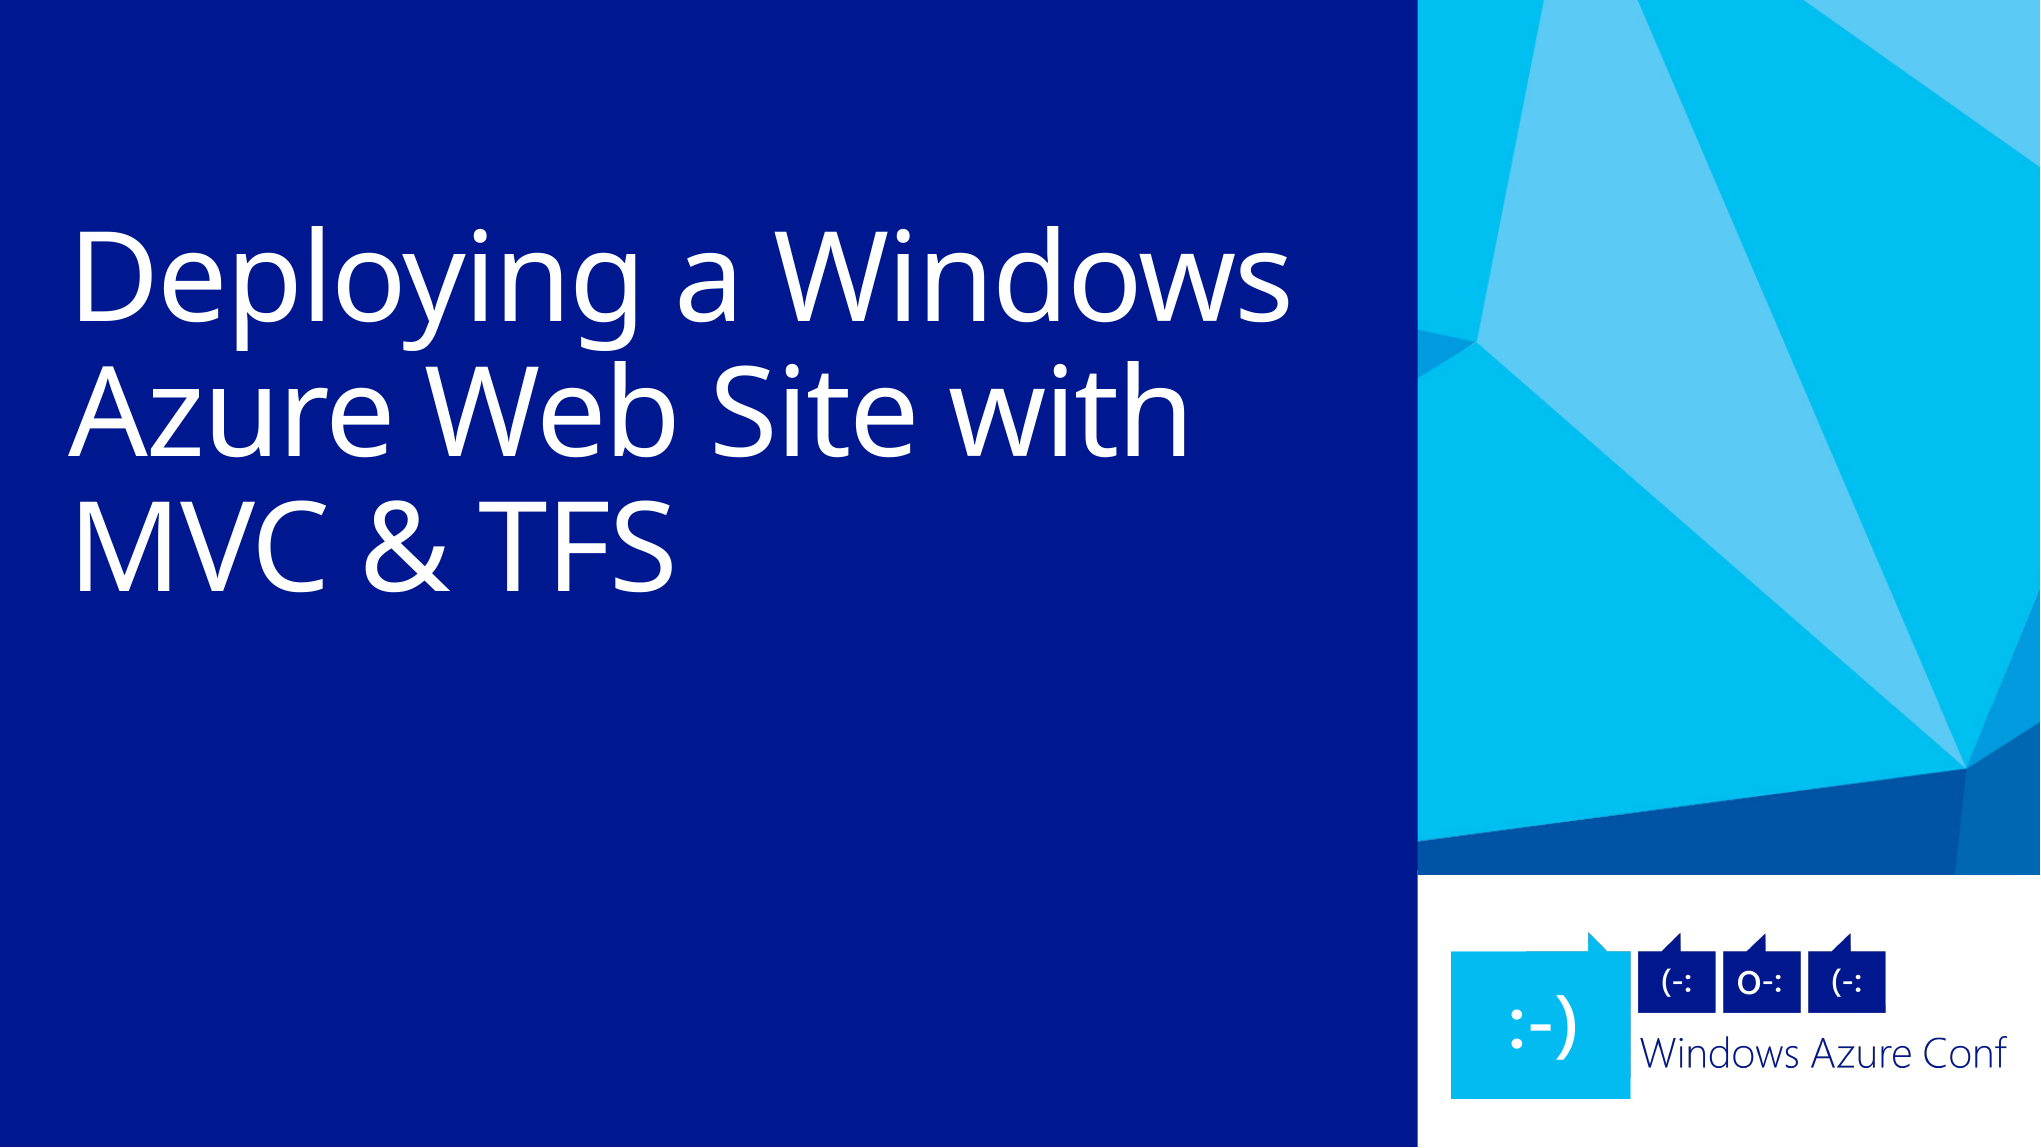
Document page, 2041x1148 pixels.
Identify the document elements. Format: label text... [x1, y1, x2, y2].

picture [1806, 0, 2040, 165]
picture [1558, 996, 1574, 1059]
title Deploying a Windows Azure Web Site with MVC & TFS [45, 198, 1396, 1069]
picture [1478, 0, 1964, 765]
picture [1417, 724, 2040, 875]
picture [1531, 1025, 1550, 1030]
picture [1451, 932, 2007, 1099]
picture [1512, 1010, 1521, 1019]
picture [1512, 1039, 1521, 1048]
